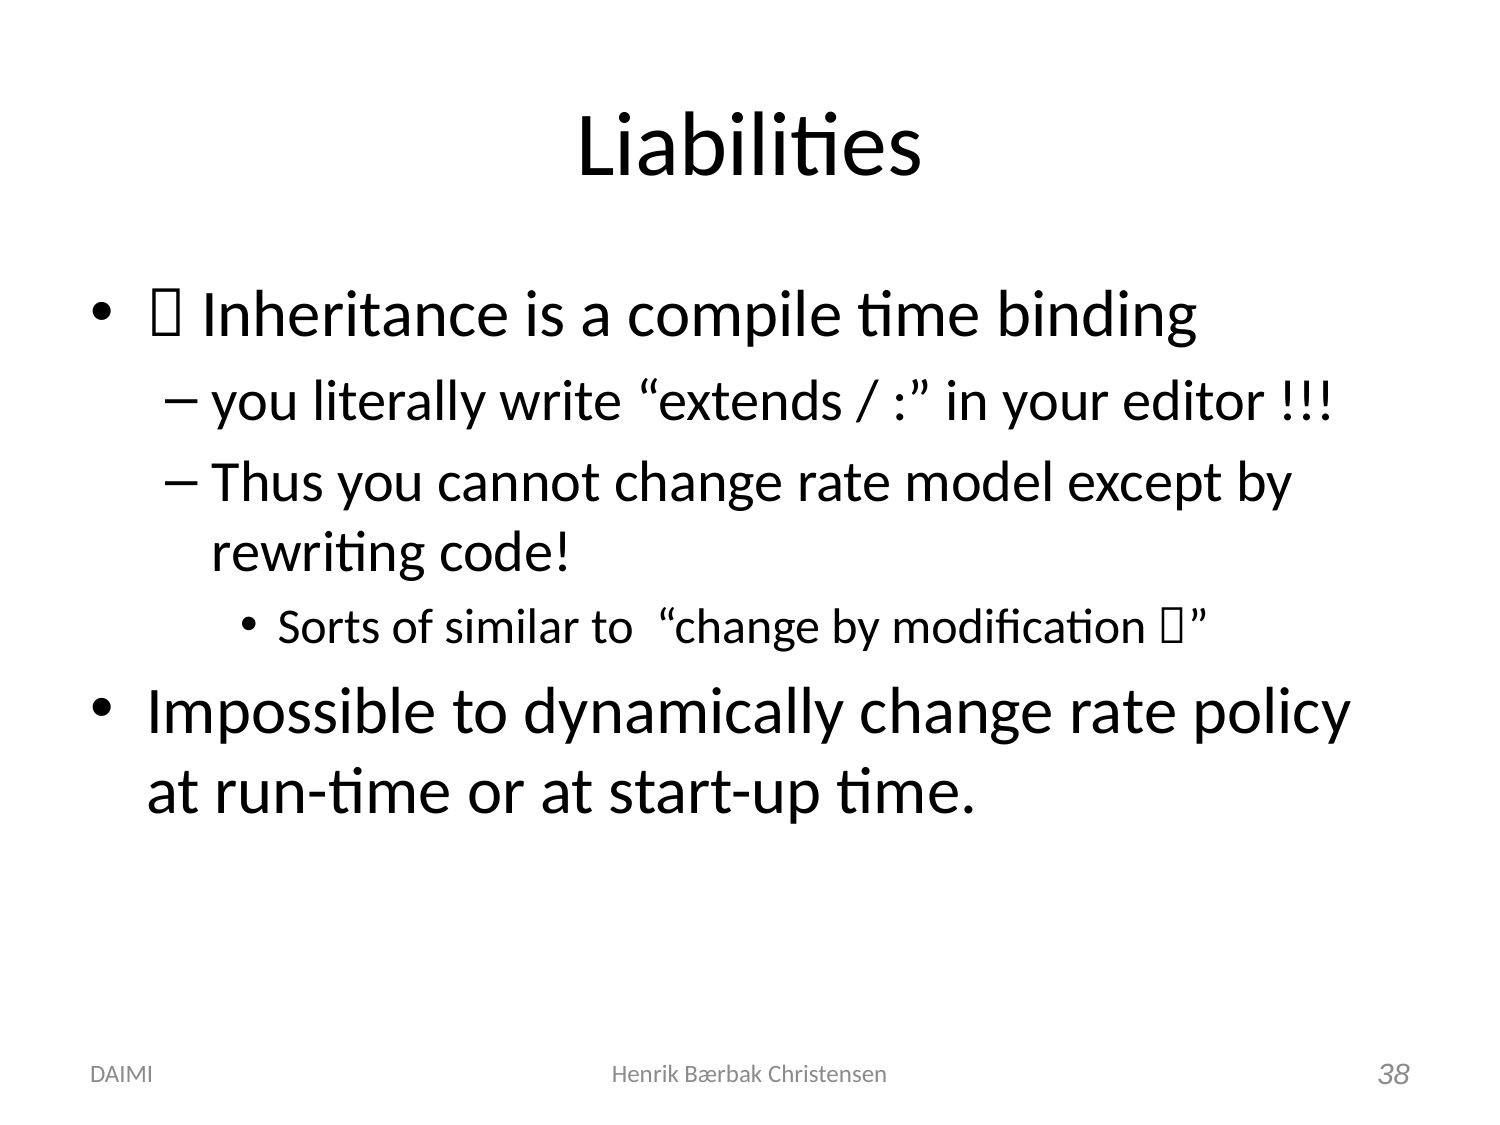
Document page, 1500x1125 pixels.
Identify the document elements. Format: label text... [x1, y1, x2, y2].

title Liabilities [75, 45, 1425, 233]
slide_number 38 [1074, 1042, 1425, 1103]
slide_number DAIMI [75, 1042, 425, 1103]
list  Inheritance is a compile time binding you literally write “extends / :” in your editor !!! Thus you cannot change rate model except by rewriting code! Sorts of similar to “change by modification ” Impossible to dynamically change rate policy at run-time or at start-up time. [75, 262, 1425, 1005]
footer Henrik Bærbak Christensen [512, 1042, 988, 1103]
